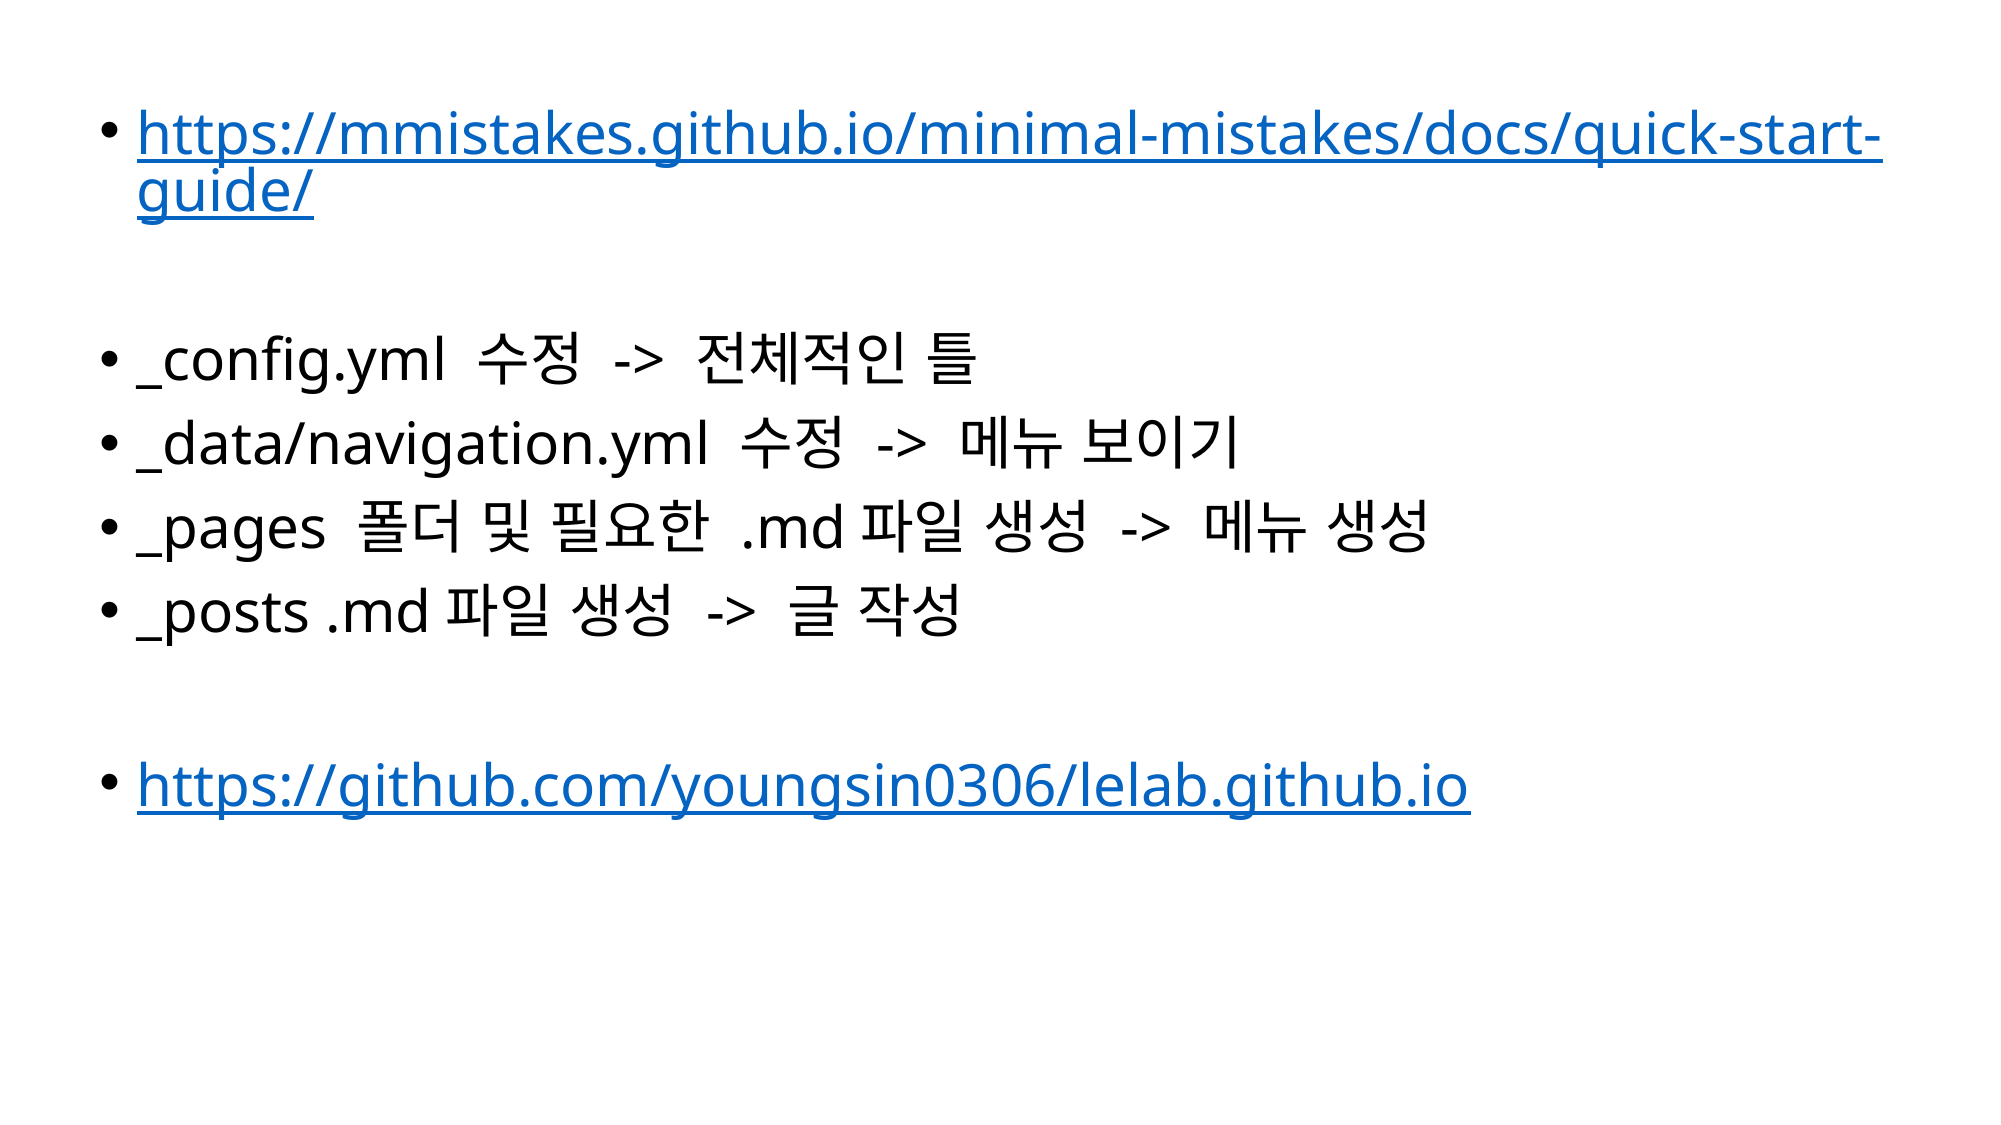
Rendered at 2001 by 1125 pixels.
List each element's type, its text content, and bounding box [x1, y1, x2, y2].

list https://mmistakes.github.io/minimal-mistakes/docs/quick-start-guide/ _config.yml 수정 -> 전체적인 틀 _data/navigation.yml 수정 -> 메뉴 보이기 _pages 폴더 및 필요한 .md파일 생성 -> 메뉴 생성 _posts .md파일 생성 -> 글 작성 https://github.com/youngsin0306/lelab.github.io [84, 89, 1916, 1036]
